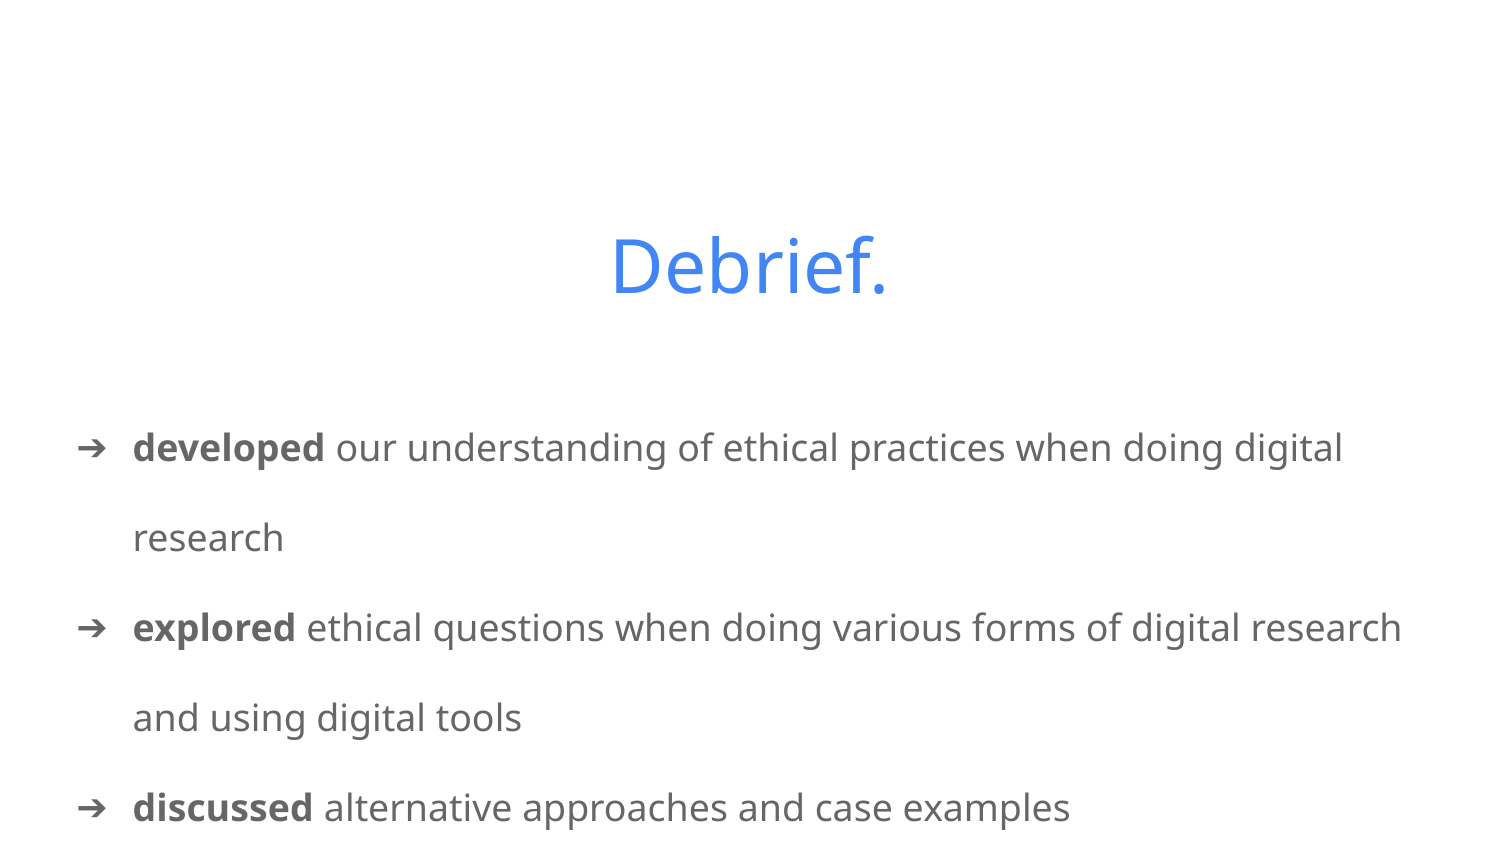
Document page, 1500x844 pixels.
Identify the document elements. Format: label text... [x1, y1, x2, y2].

title Debrief. [51, 191, 1449, 363]
text_box developed our understanding of ethical practices when doing digital research explored ethical questions when doing various forms of digital research and using digital tools discussed alternative approaches and case examples created a working set of guidelines for ethical digital research [42, 363, 1460, 815]
